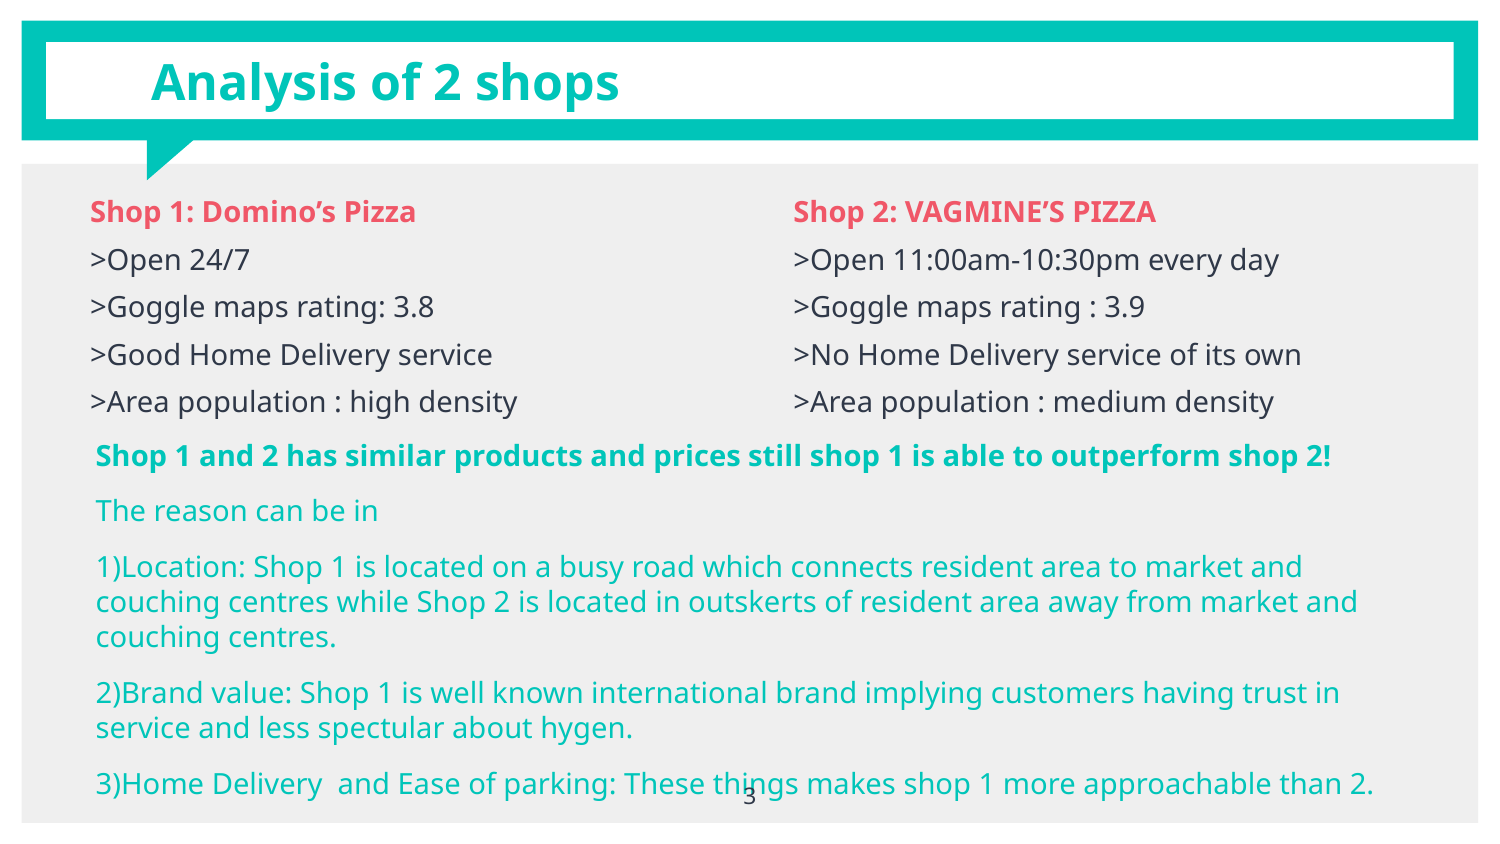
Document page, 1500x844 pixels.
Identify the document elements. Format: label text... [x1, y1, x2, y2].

text_box Shop 1 and 2 has similar products and prices still shop 1 is able to outperform shop 2! The reason can be in 1)Location: Shop 1 is located on a busy road which connects resident area to market and couching centres while Shop 2 is located in outskerts of resident area away from market and couching centres. 2)Brand value: Shop 1 is well known international brand implying customers having trust in service and less spectular about hygen. 3)Home Delivery and Ease of parking: These things makes shop 1 more approachable than 2. [80, 421, 1431, 823]
text_box Shop 1: Domino’s Pizza >Open 24/7 >Goggle maps rating: 3.8 >Good Home Delivery service >Area population : high density [75, 178, 695, 568]
slide_number 3 [705, 766, 795, 832]
text_box Shop 2: VAGMINE’S PIZZA >Open 11:00am-10:30pm every day >Goggle maps rating : 3.9 >No Home Delivery service of its own >Area population : medium density [778, 178, 1425, 421]
title Analysis of 2 shops [136, 20, 1441, 141]
